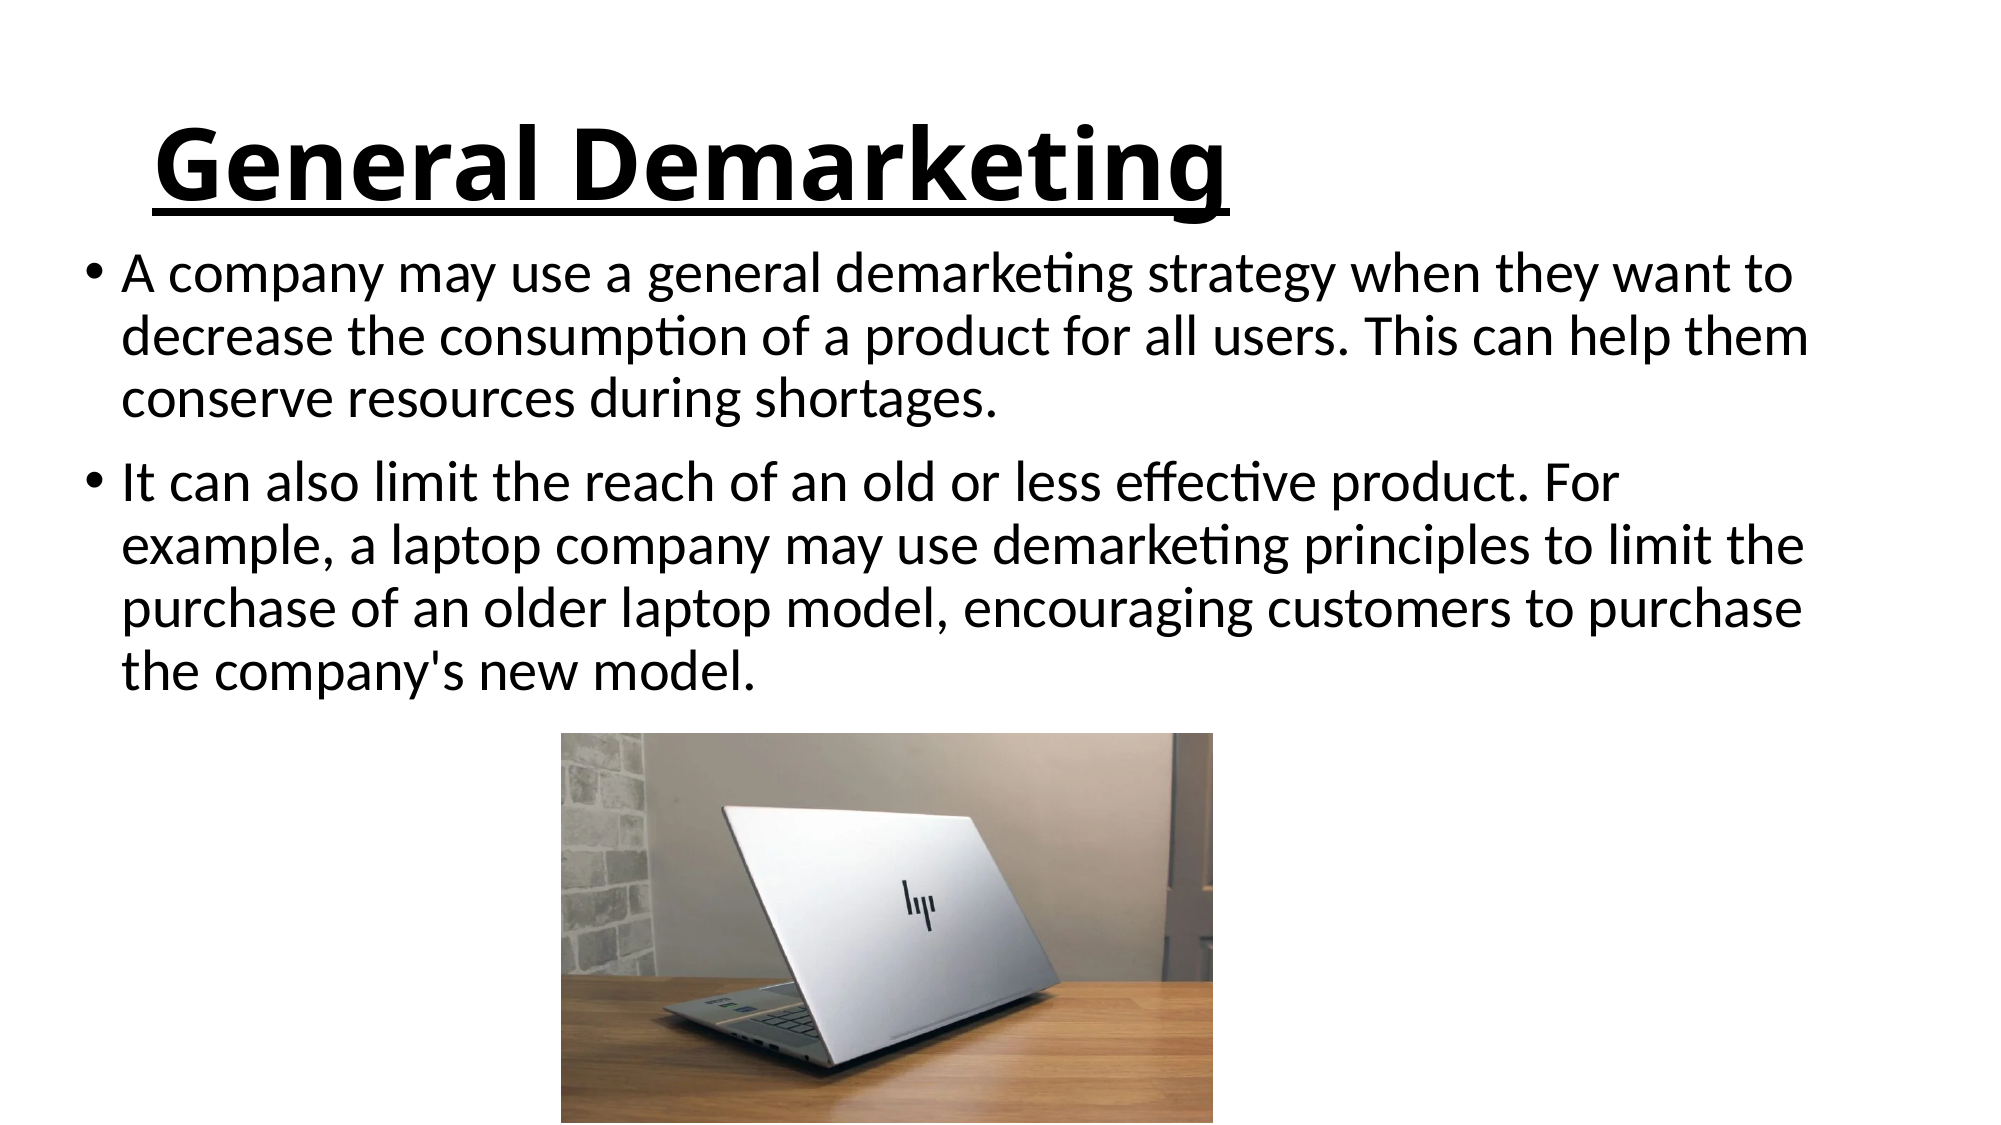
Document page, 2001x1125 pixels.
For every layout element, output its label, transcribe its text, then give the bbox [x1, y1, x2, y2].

list A company may use a general demarketing strategy when they want to decrease the consumption of a product for all users. This can help them conserve resources during shortages. It can also limit the reach of an old or less effective product. For example, a laptop company may use demarketing principles to limit the purchase of an older laptop model, encouraging customers to purchase the company's new model. [69, 234, 1838, 949]
title General Demarketing [137, 59, 1863, 278]
picture [561, 733, 1213, 1124]
